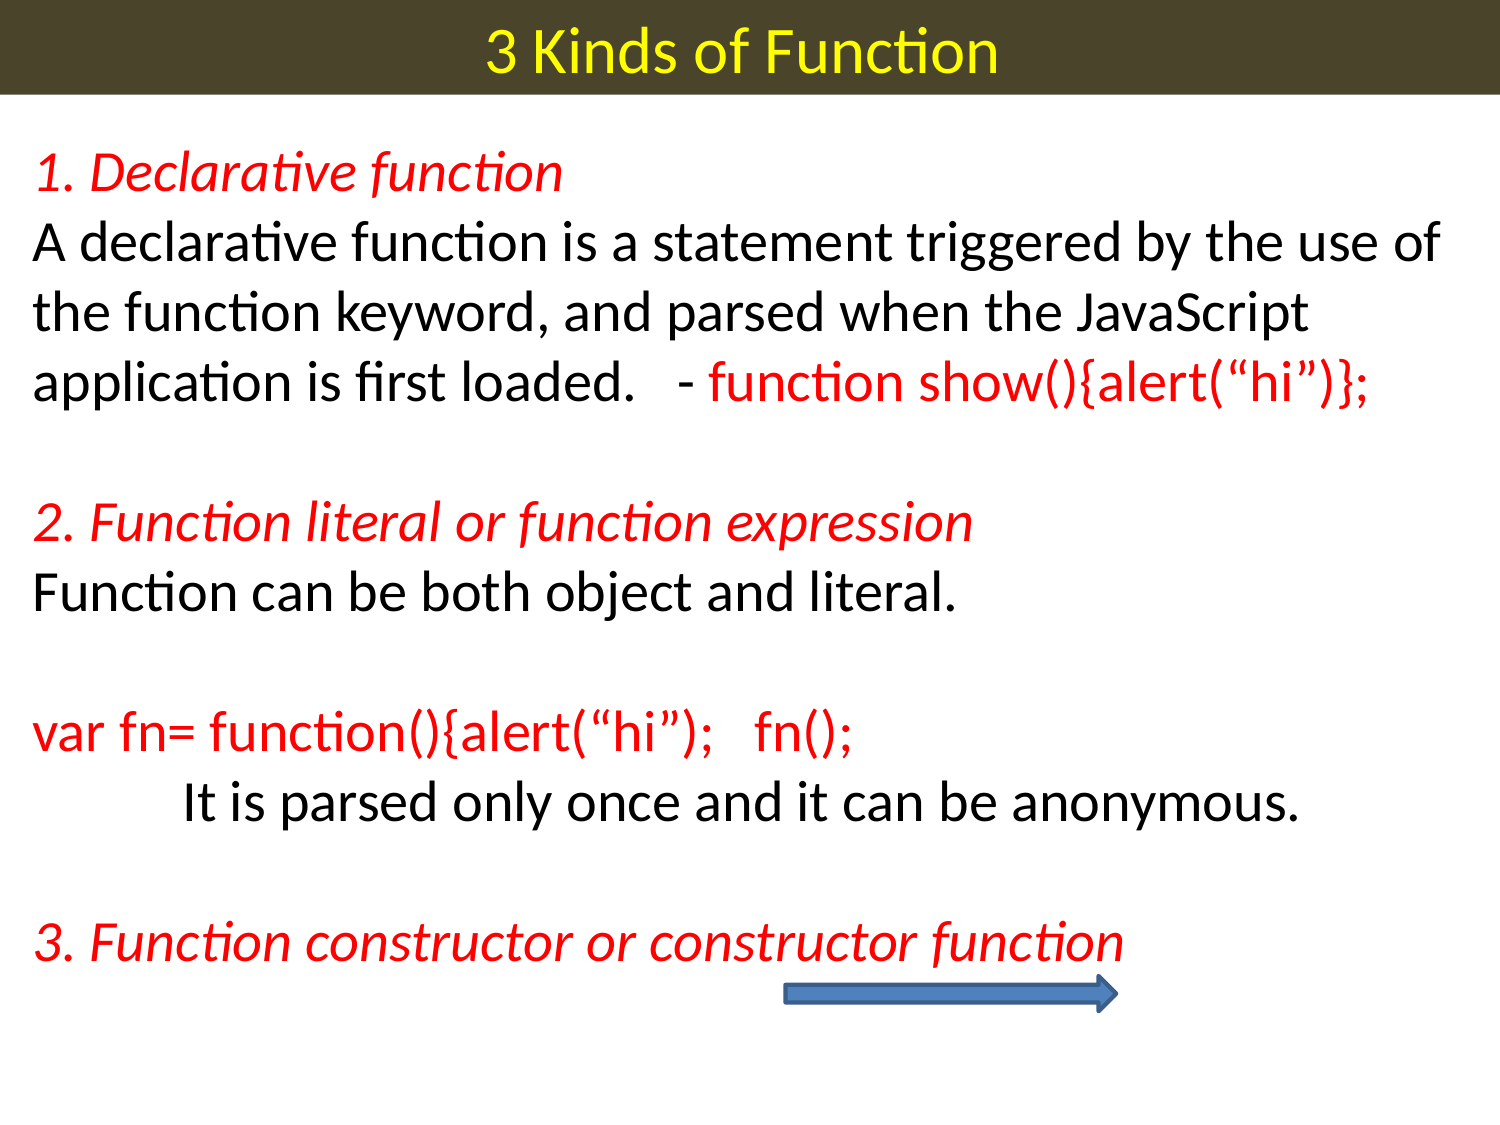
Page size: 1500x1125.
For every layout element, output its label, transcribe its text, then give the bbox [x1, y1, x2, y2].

text_box [783, 973, 1119, 1014]
text_box 3 Kinds of Function [0, 0, 1500, 95]
text_box 1. Declarative function A declarative function is a statement triggered by the use of the function keyword, and parsed when the JavaScript application is first loaded. - function show(){alert(“hi”)}; 2. Function literal or function expression Function can be both object and literal. var fn= function(){alert(“hi”); fn(); It is parsed only once and it can be anonymous. 3. Function constructor or constructor function [17, 125, 1500, 1121]
